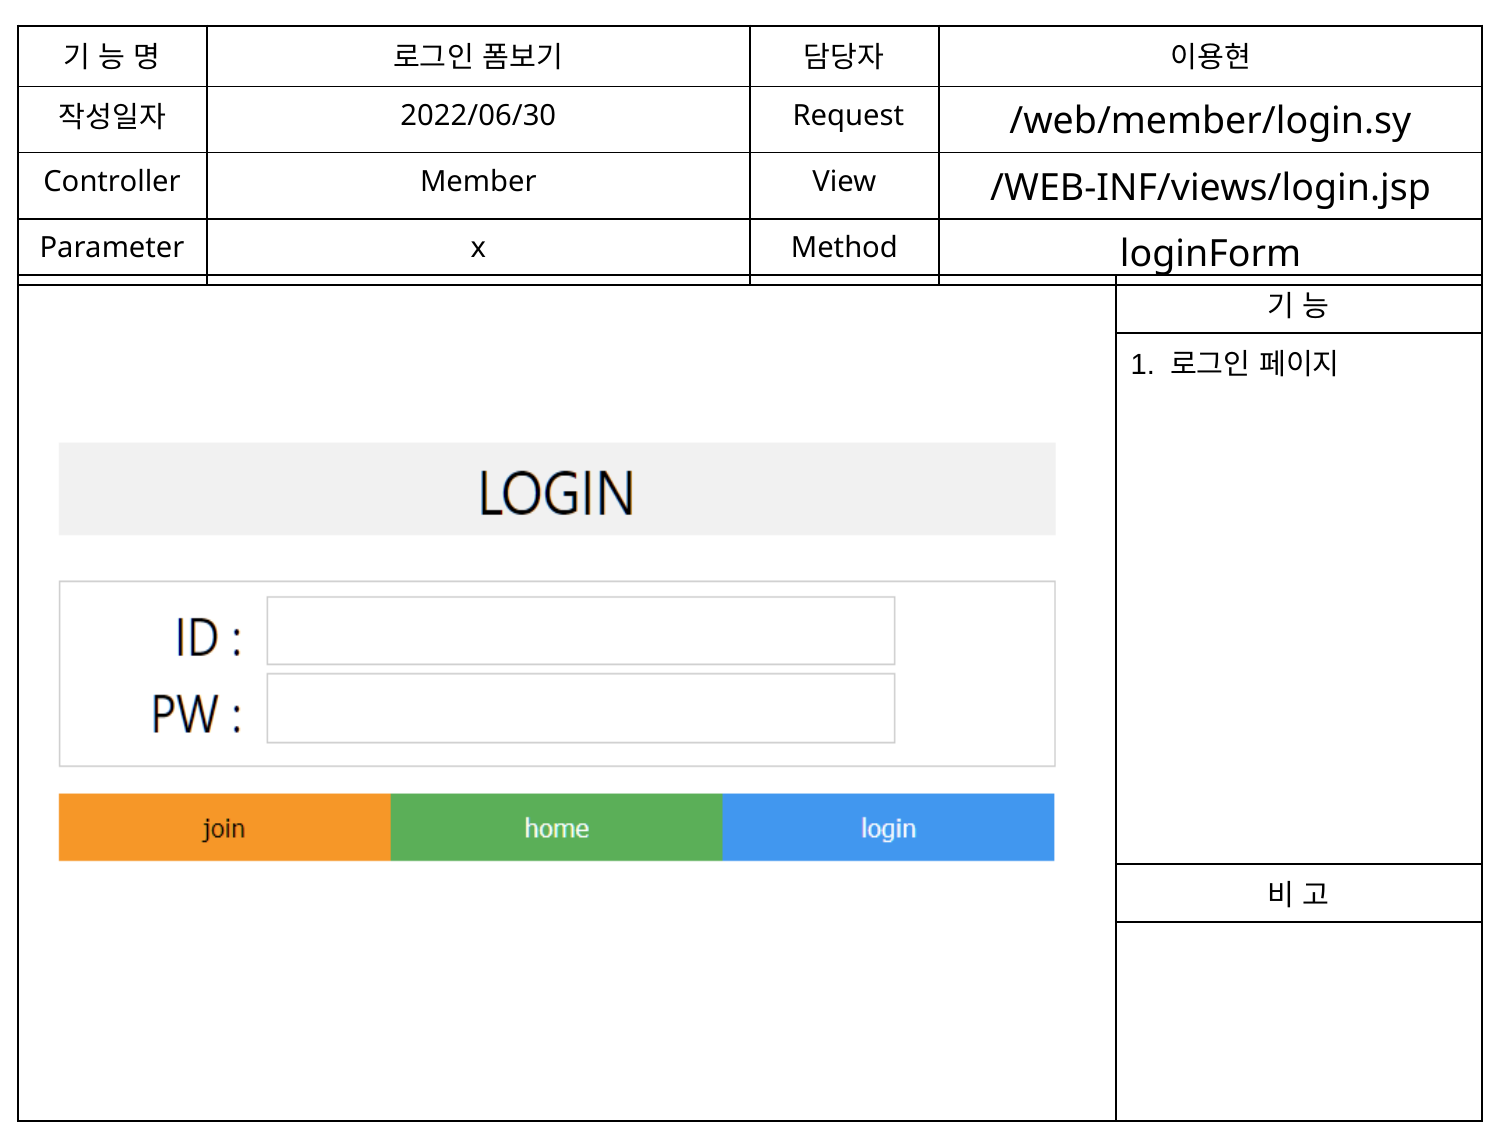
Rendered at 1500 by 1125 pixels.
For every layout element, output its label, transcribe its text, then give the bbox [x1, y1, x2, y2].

table_cell 작성일자 [19, 87, 206, 152]
table_header 기 능 [1117, 286, 1481, 332]
table_cell /web/member/login.sy [940, 87, 1481, 152]
table_header 로그인 폼보기 [208, 27, 749, 86]
table_cell Method [751, 220, 938, 284]
table_cell x [208, 220, 749, 284]
table_header 담당자 [751, 27, 938, 86]
table_header 기 능 명 [19, 27, 206, 86]
table_cell Request [751, 87, 938, 152]
table_cell Member [208, 153, 749, 218]
table_cell View [751, 153, 938, 218]
table_cell 2022/06/30 [208, 87, 749, 152]
picture [40, 432, 1081, 891]
table_cell [1117, 923, 1481, 1120]
table_cell /WEB-INF/views/login.jsp [940, 153, 1481, 218]
table_cell Parameter [19, 220, 206, 284]
table_cell loginForm [940, 220, 1481, 284]
table_header [19, 286, 1115, 1120]
table_header 이용현 [940, 27, 1481, 86]
table_cell 비 고 [1117, 865, 1481, 921]
table_cell 1. 로그인 페이지 [1117, 334, 1481, 863]
table_cell Controller [19, 153, 206, 218]
